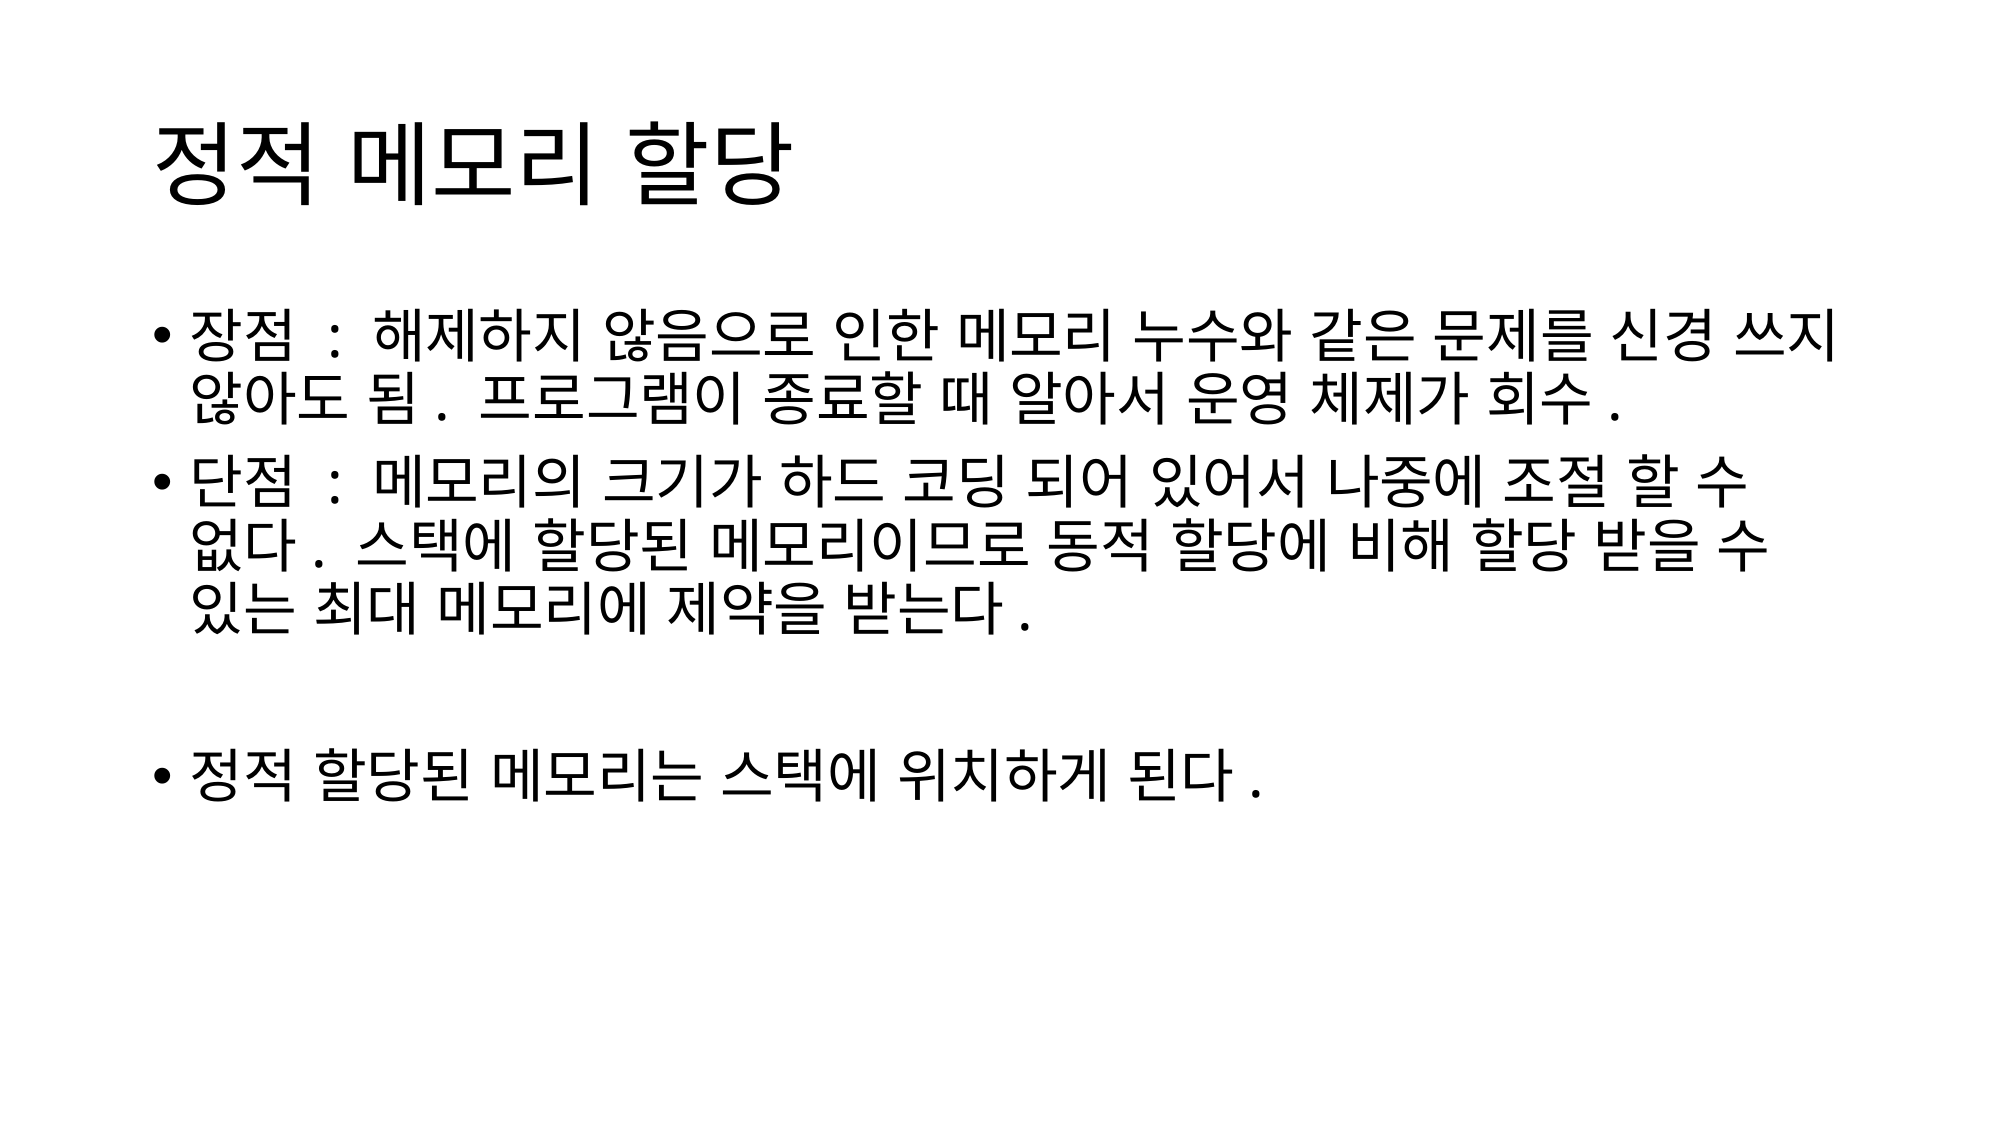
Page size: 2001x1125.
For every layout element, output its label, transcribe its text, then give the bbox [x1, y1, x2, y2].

list 장점 : 해제하지 않음으로 인한 메모리 누수와 같은 문제를 신경 쓰지 않아도 됨. 프로그램이 종료할 때 알아서 운영 체제가 회수. 단점 : 메모리의 크기가 하드 코딩 되어 있어서 나중에 조절 할 수 없다. 스택에 할당된 메모리이므로 동적 할당에 비해 할당 받을 수 있는 최대 메모리에 제약을 받는다. 정적 할당된 메모리는 스택에 위치하게 된다. [137, 299, 1863, 1014]
title 정적 메모리 할당 [137, 59, 1863, 278]
